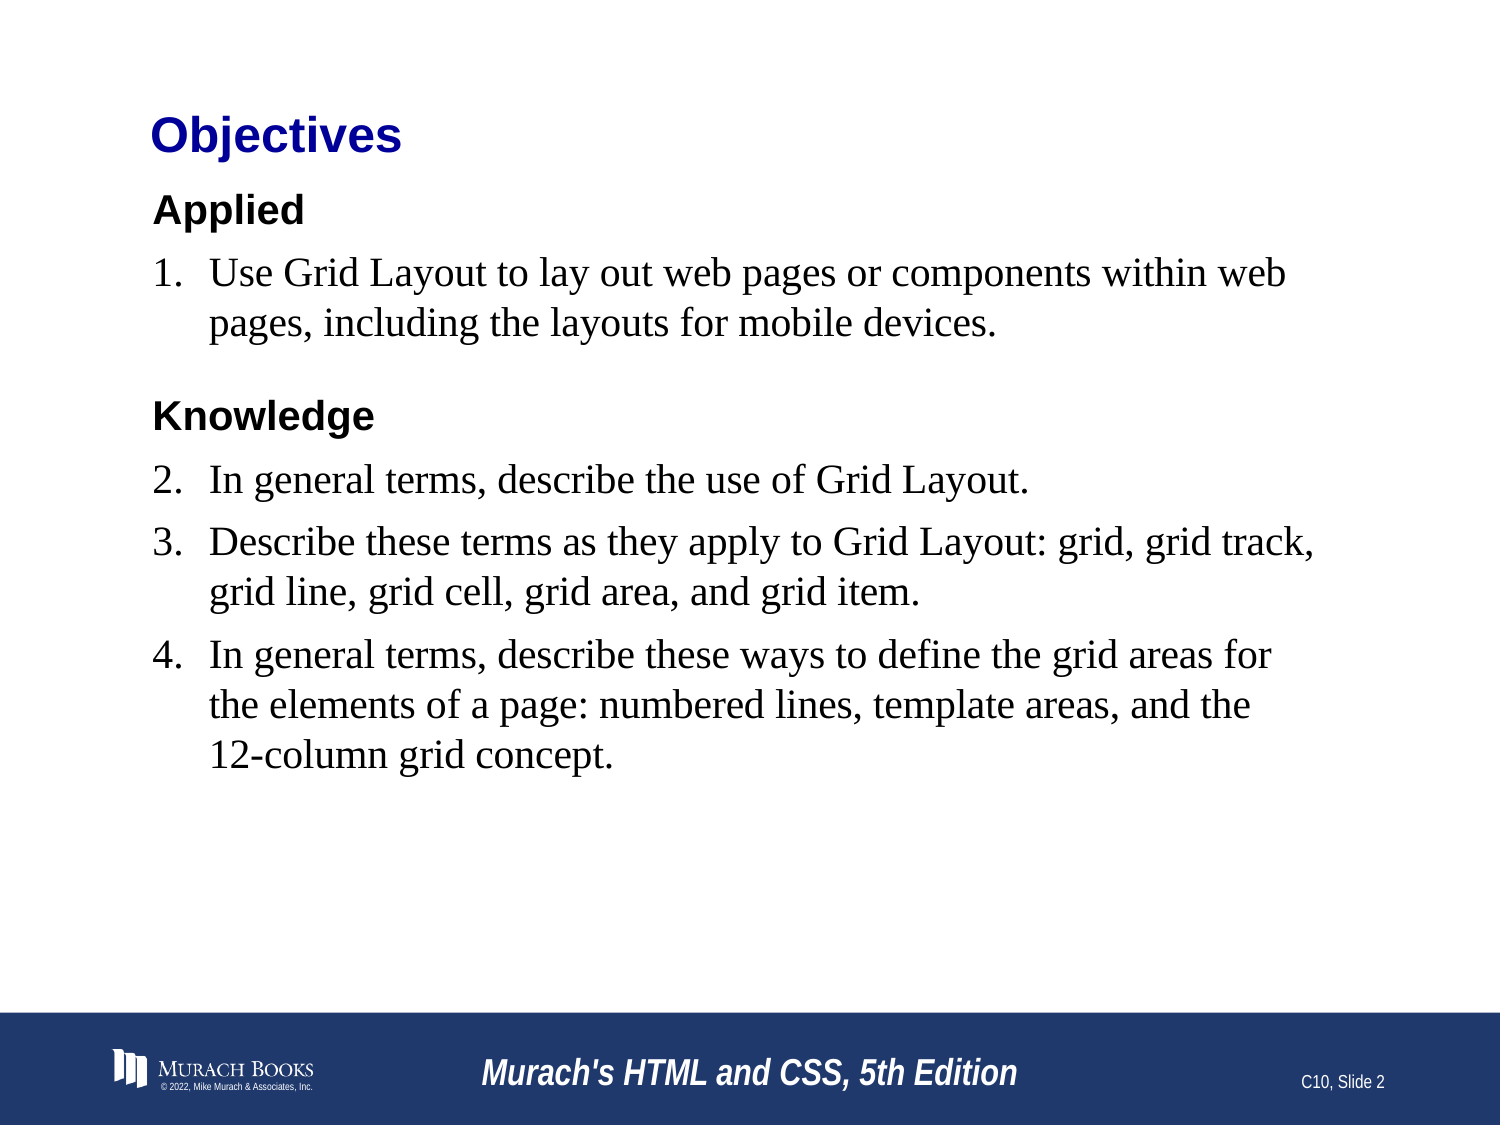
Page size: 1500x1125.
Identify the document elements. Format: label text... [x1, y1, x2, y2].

slide_number Murach's HTML and CSS, 5th Edition [463, 1025, 1050, 1100]
footer © 2022, Mike Murach & Associates, Inc. [12, 1025, 463, 1100]
slide_number C10, Slide 2 [1087, 1025, 1400, 1100]
list Applied Use Grid Layout to lay out web pages or components within web pages, including the layouts for mobile devices. Knowledge In general terms, describe the use of Grid Layout. Describe these terms as they apply to Grid Layout: grid, grid track, grid line, grid cell, grid area, and grid item. In general terms, describe these ways to define the grid areas for the elements of a page: numbered lines, template areas, and the 12-column grid concept. [137, 174, 1350, 975]
title Objectives [150, 102, 1350, 164]
